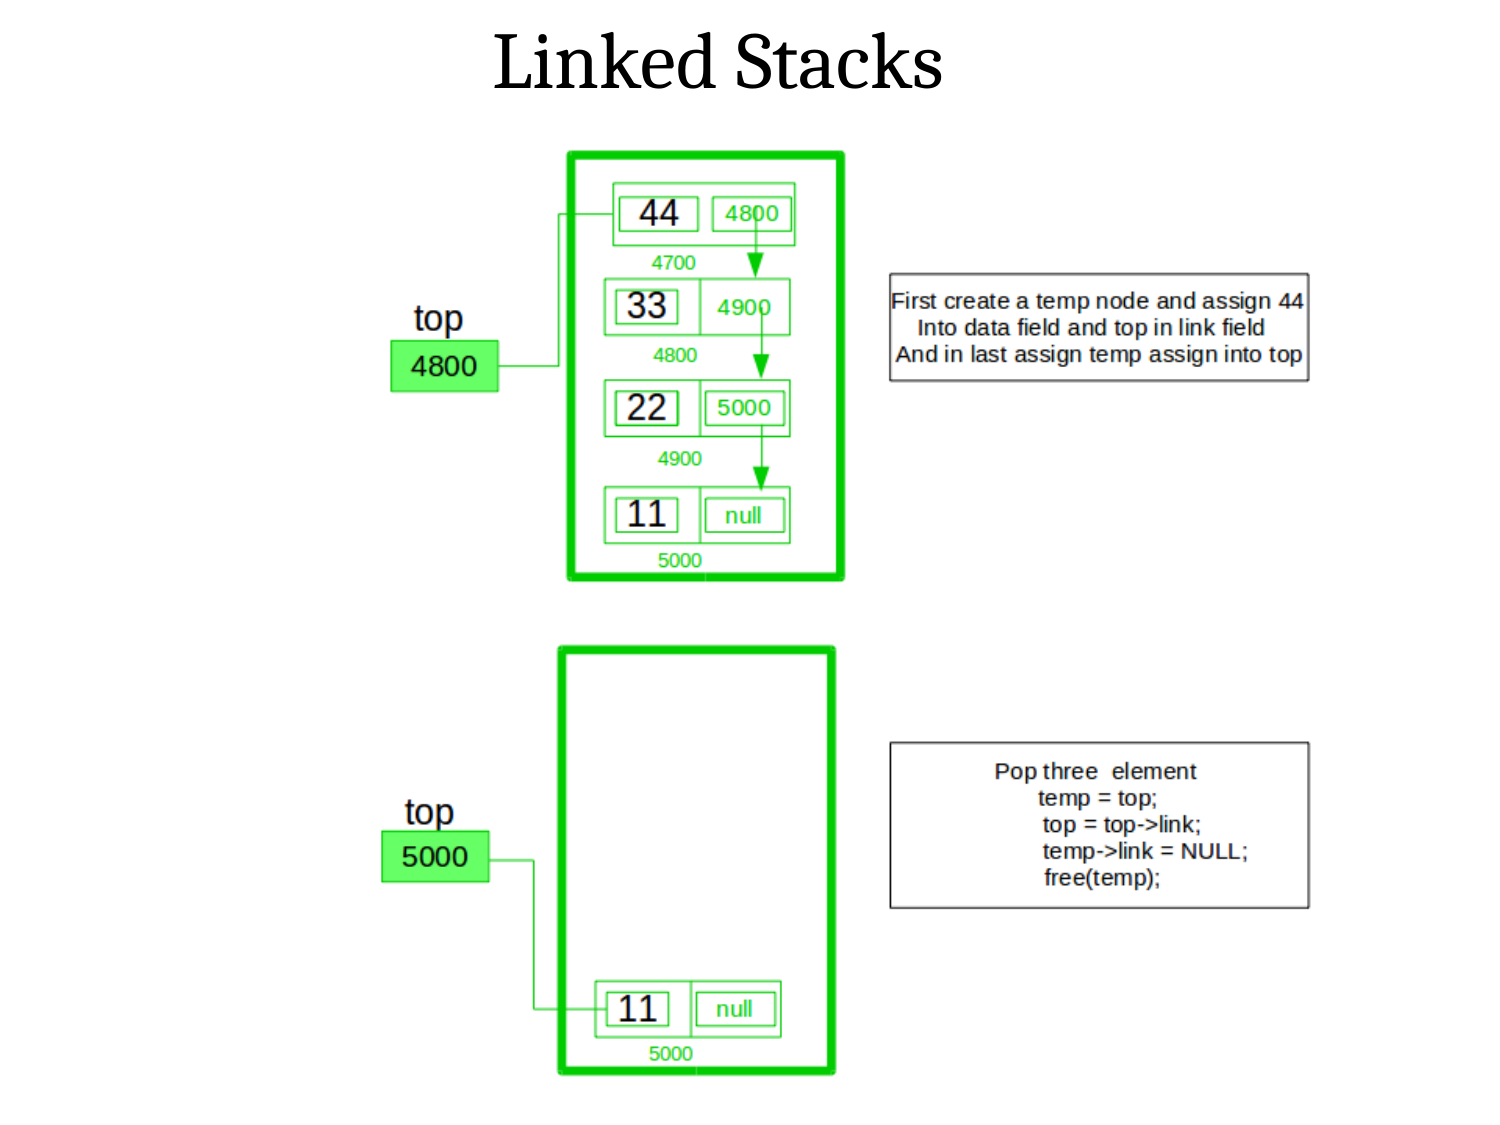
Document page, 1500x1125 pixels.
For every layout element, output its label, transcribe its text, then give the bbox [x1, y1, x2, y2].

title Linked Stacks [75, 0, 1362, 113]
picture [283, 121, 1346, 1125]
